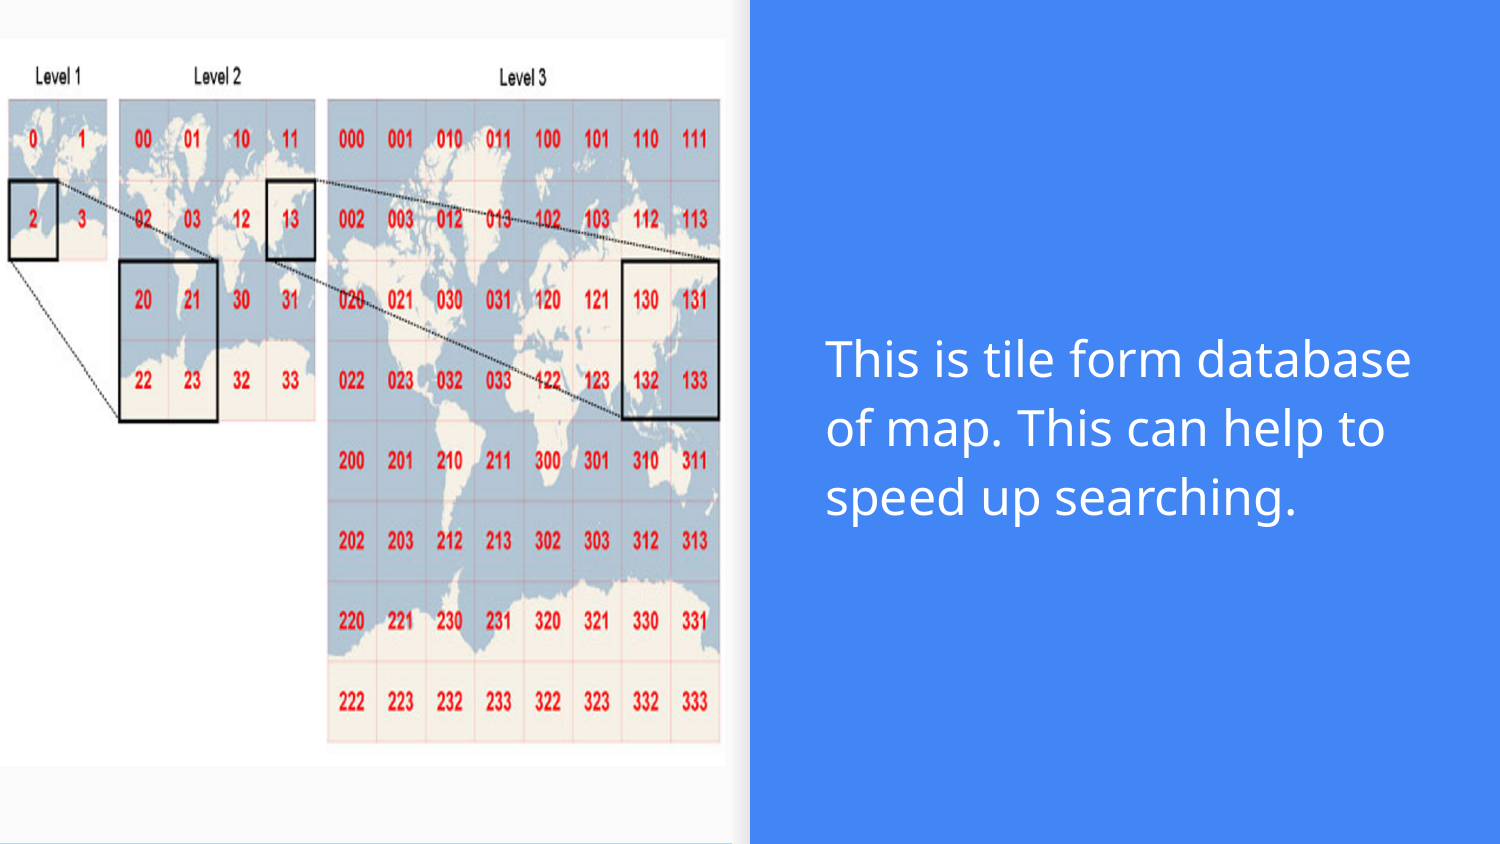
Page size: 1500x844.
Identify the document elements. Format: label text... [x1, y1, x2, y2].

picture [0, 39, 726, 767]
list This is tile form database of map. This can help to speed up searching. [810, 118, 1440, 725]
